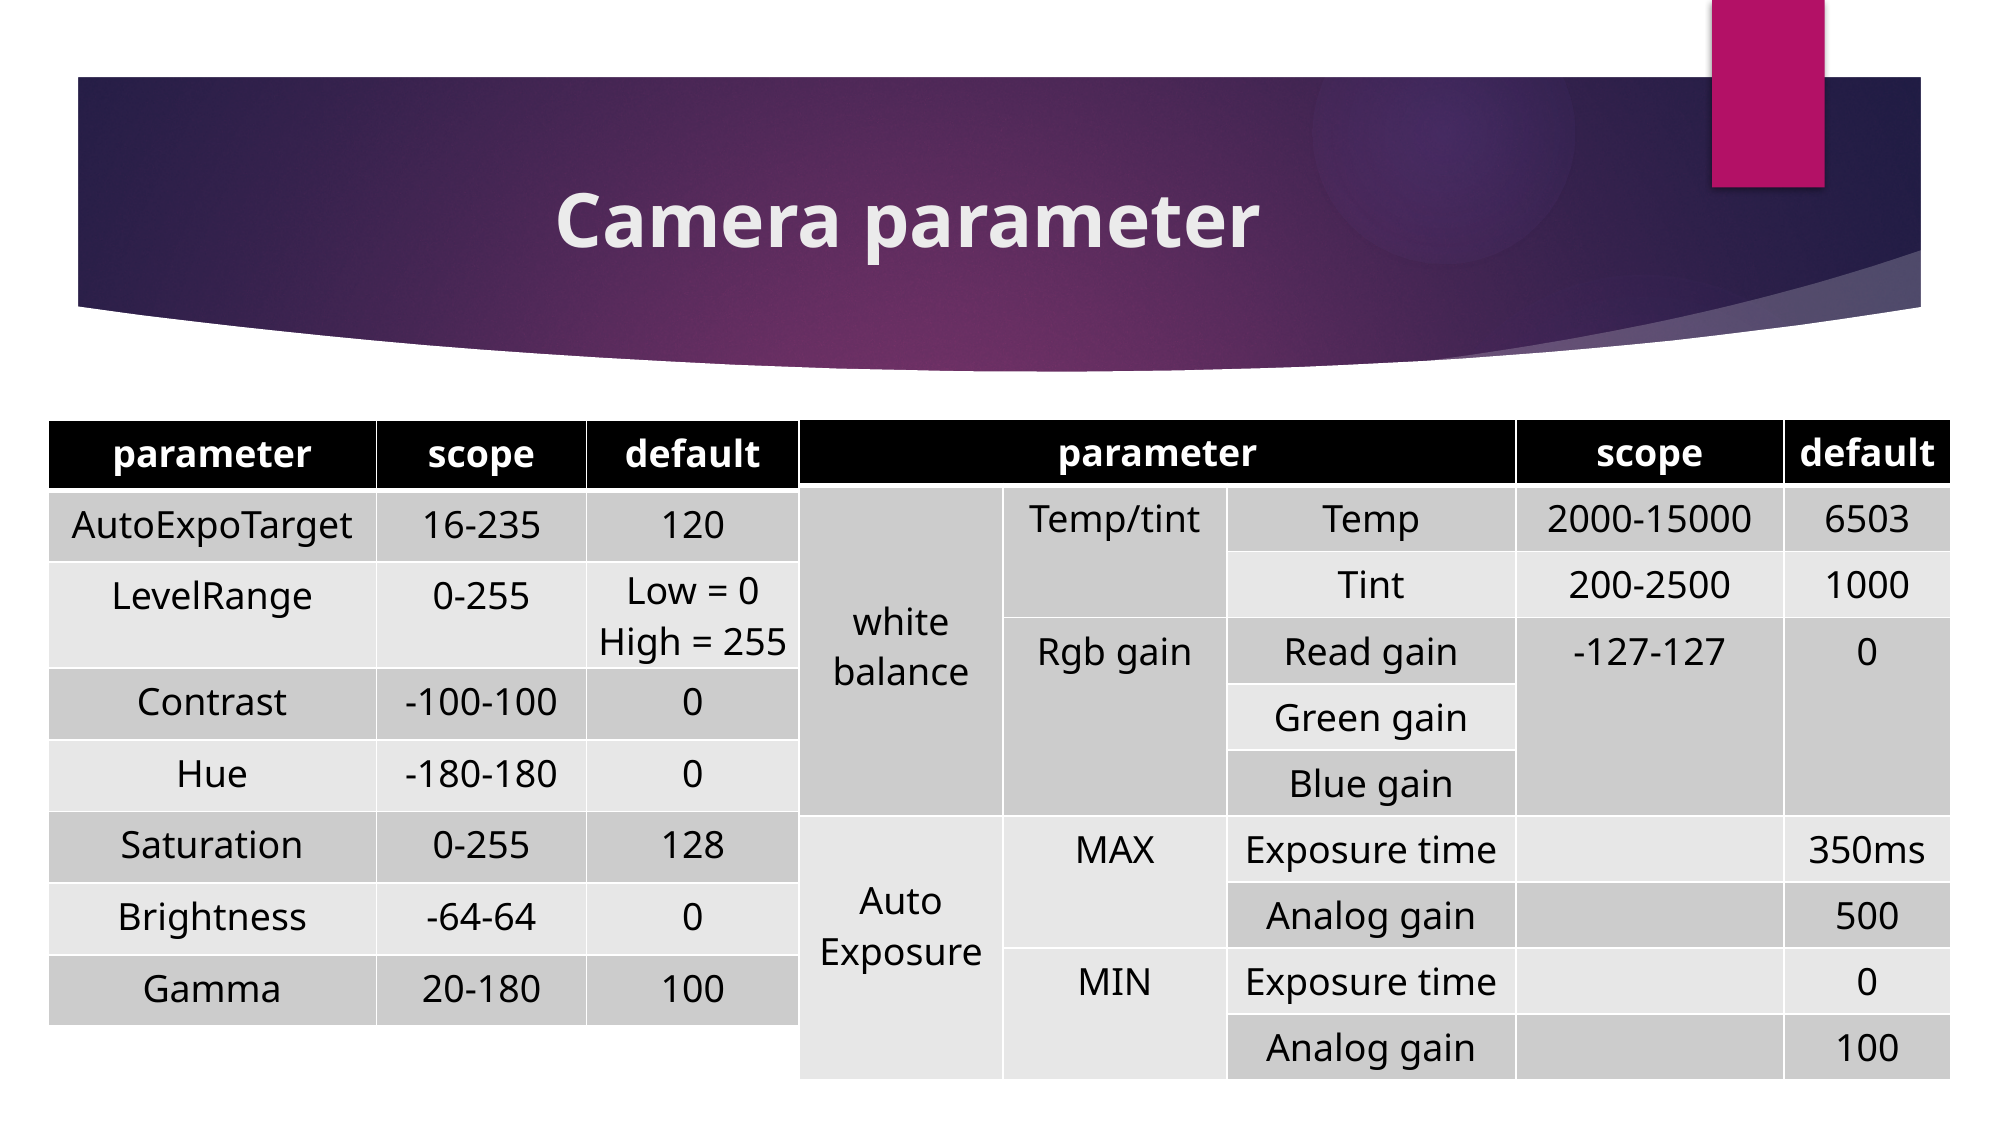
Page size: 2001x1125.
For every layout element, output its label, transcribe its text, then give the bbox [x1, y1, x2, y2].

table_cell 0 [587, 669, 798, 739]
table_cell 6503 [1785, 488, 1950, 551]
title Camera parameter [189, 159, 1627, 276]
table_cell white balance [800, 488, 1002, 815]
table_cell 0-255 [377, 563, 586, 667]
table_cell Temp [1228, 488, 1515, 551]
table_header parameter [49, 421, 376, 488]
table_header default [1785, 420, 1950, 483]
table_cell Brightness [49, 884, 376, 954]
table_cell Gamma [49, 956, 376, 1025]
table_cell 0-255 [377, 812, 586, 882]
table_cell Contrast [49, 669, 376, 739]
table_cell 0 [587, 741, 798, 811]
table_cell [1517, 883, 1783, 947]
table_cell 100 [587, 956, 798, 1025]
table_cell Auto Exposure [800, 817, 1002, 1079]
table_cell [1517, 817, 1783, 881]
table_cell Low = 0 High = 255 [587, 563, 798, 667]
table_cell Read gain [1228, 618, 1515, 683]
table_cell Exposure time [1228, 817, 1515, 881]
table_cell 500 [1785, 883, 1950, 947]
table_cell 200-2500 [1517, 552, 1783, 617]
table_header default [587, 421, 798, 488]
table_cell MAX [1004, 817, 1226, 947]
table_cell Saturation [49, 812, 376, 882]
table_header scope [1517, 420, 1783, 483]
table_cell Green gain [1228, 685, 1515, 749]
table_cell 20-180 [377, 956, 586, 1025]
table_cell LevelRange [49, 563, 376, 667]
table_cell Analog gain [1228, 1015, 1515, 1079]
table_cell 0 [1785, 618, 1950, 815]
table_cell -100-100 [377, 669, 586, 739]
table_cell -127-127 [1517, 618, 1783, 815]
table_cell 0 [587, 884, 798, 954]
table_cell Blue gain [1228, 751, 1515, 815]
table_header parameter [800, 420, 1515, 483]
table_cell -180-180 [377, 741, 586, 811]
table_cell 1000 [1785, 552, 1950, 617]
table_cell 128 [587, 812, 798, 882]
table_cell 16-235 [377, 493, 586, 561]
table_cell 2000-15000 [1517, 488, 1783, 551]
table_cell Hue [49, 741, 376, 811]
table_cell AutoExpoTarget [49, 493, 376, 561]
table_cell 350ms [1785, 817, 1950, 881]
table_cell Temp/tint [1004, 488, 1226, 617]
table_cell -64-64 [377, 884, 586, 954]
table_cell [1517, 949, 1783, 1013]
table_cell 100 [1785, 1015, 1950, 1079]
table_cell 0 [1785, 949, 1950, 1013]
table_cell Analog gain [1228, 883, 1515, 947]
table_cell MIN [1004, 949, 1226, 1079]
table_cell Exposure time [1228, 949, 1515, 1013]
table_cell Rgb gain [1004, 618, 1226, 815]
table_cell [1517, 1015, 1783, 1079]
table_cell 120 [587, 493, 798, 561]
table_header scope [377, 421, 586, 488]
table_cell Tint [1228, 552, 1515, 617]
